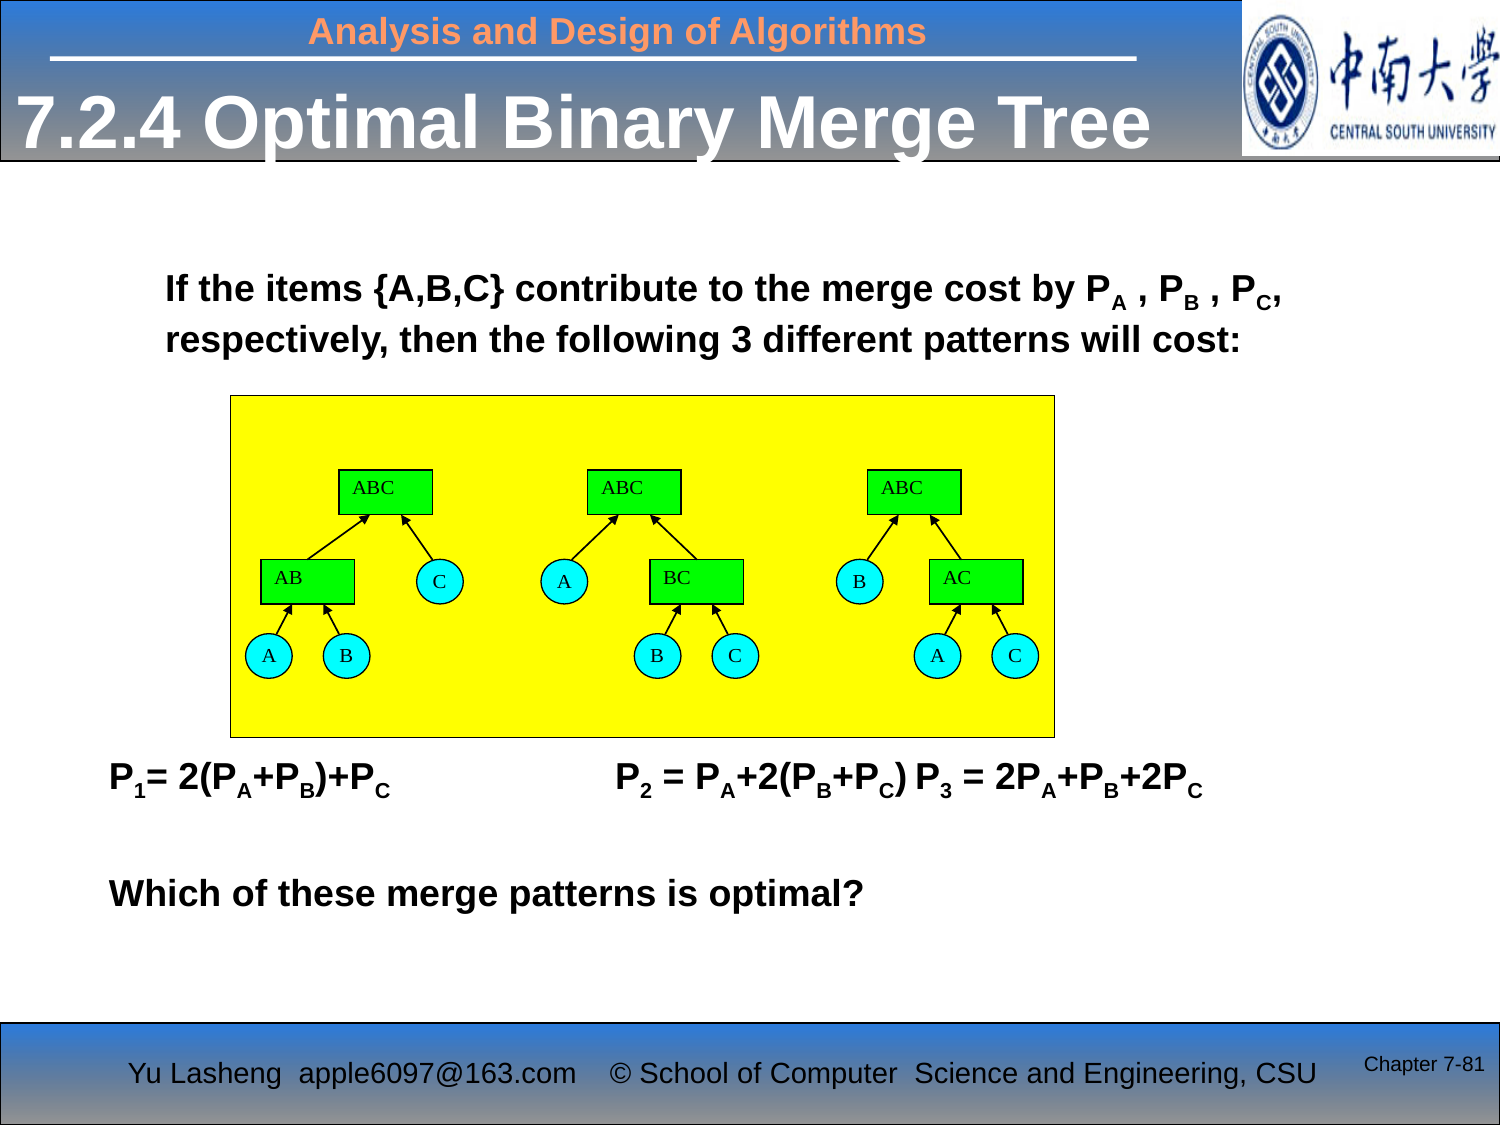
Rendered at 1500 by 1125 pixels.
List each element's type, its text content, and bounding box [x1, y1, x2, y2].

picture [1242, 0, 1500, 156]
slide_number Chapter 7-81 [1293, 1042, 1500, 1118]
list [229, 349, 1056, 738]
list If the items {A,B,C} contribute to the merge cost by PA , PB , PC, respectively, then the following 3 different patterns will cost: P1= 2(PA+PB)+PC P2 = PA+2(PB+PC) P3 = 2PA+PB+2PC Which of these merge patterns is optimal? [93, 243, 1389, 919]
title 7.2.4 Optimal Binary Merge Tree [0, 24, 1388, 213]
